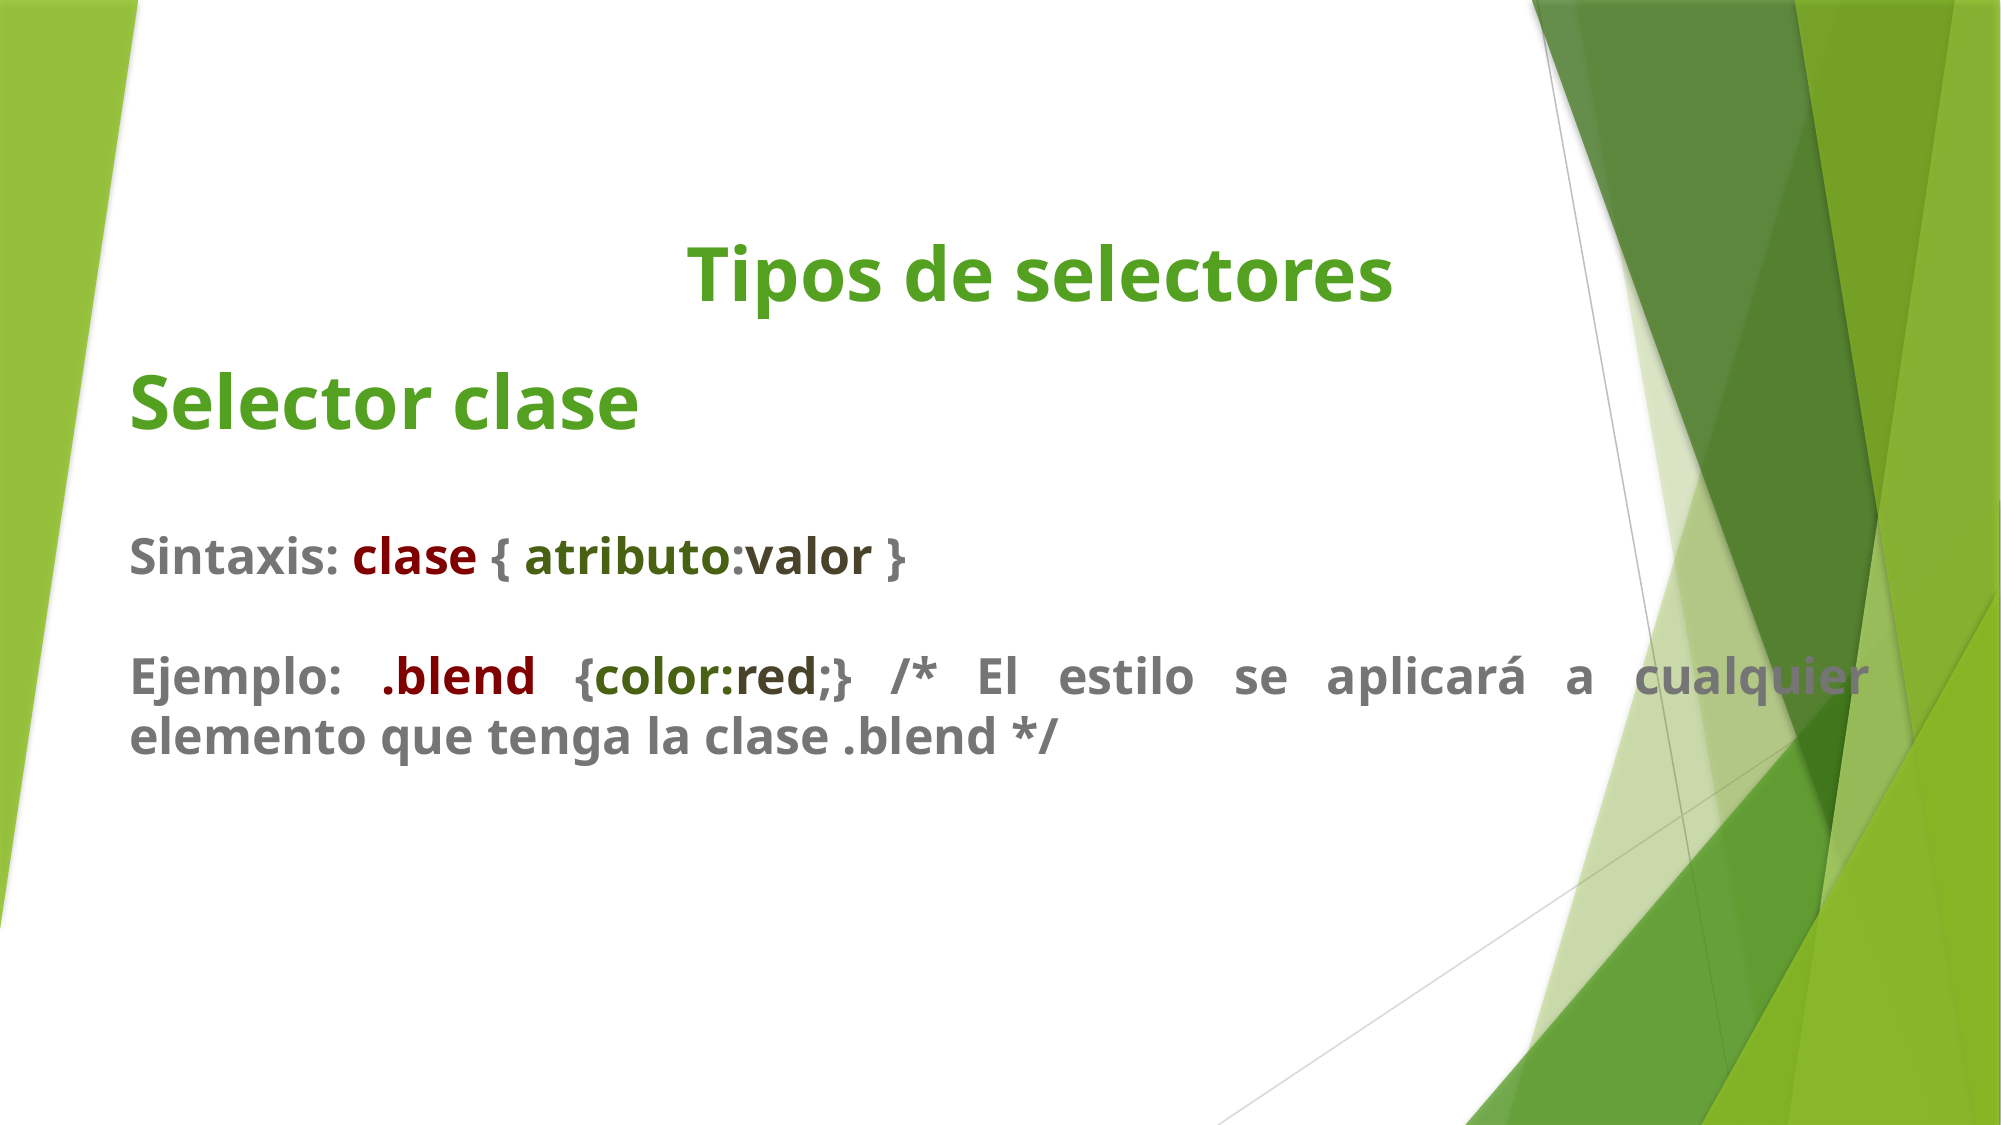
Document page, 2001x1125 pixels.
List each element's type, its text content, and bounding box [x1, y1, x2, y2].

text_box Tipos de selectores [236, 219, 1846, 324]
text_box Selector clase Sintaxis: clase { atributo:valor } Ejemplo: .blend {color:red;} /* El estilo se aplicará a cualquier elemento que tenga la clase .blend */ [114, 346, 1886, 772]
